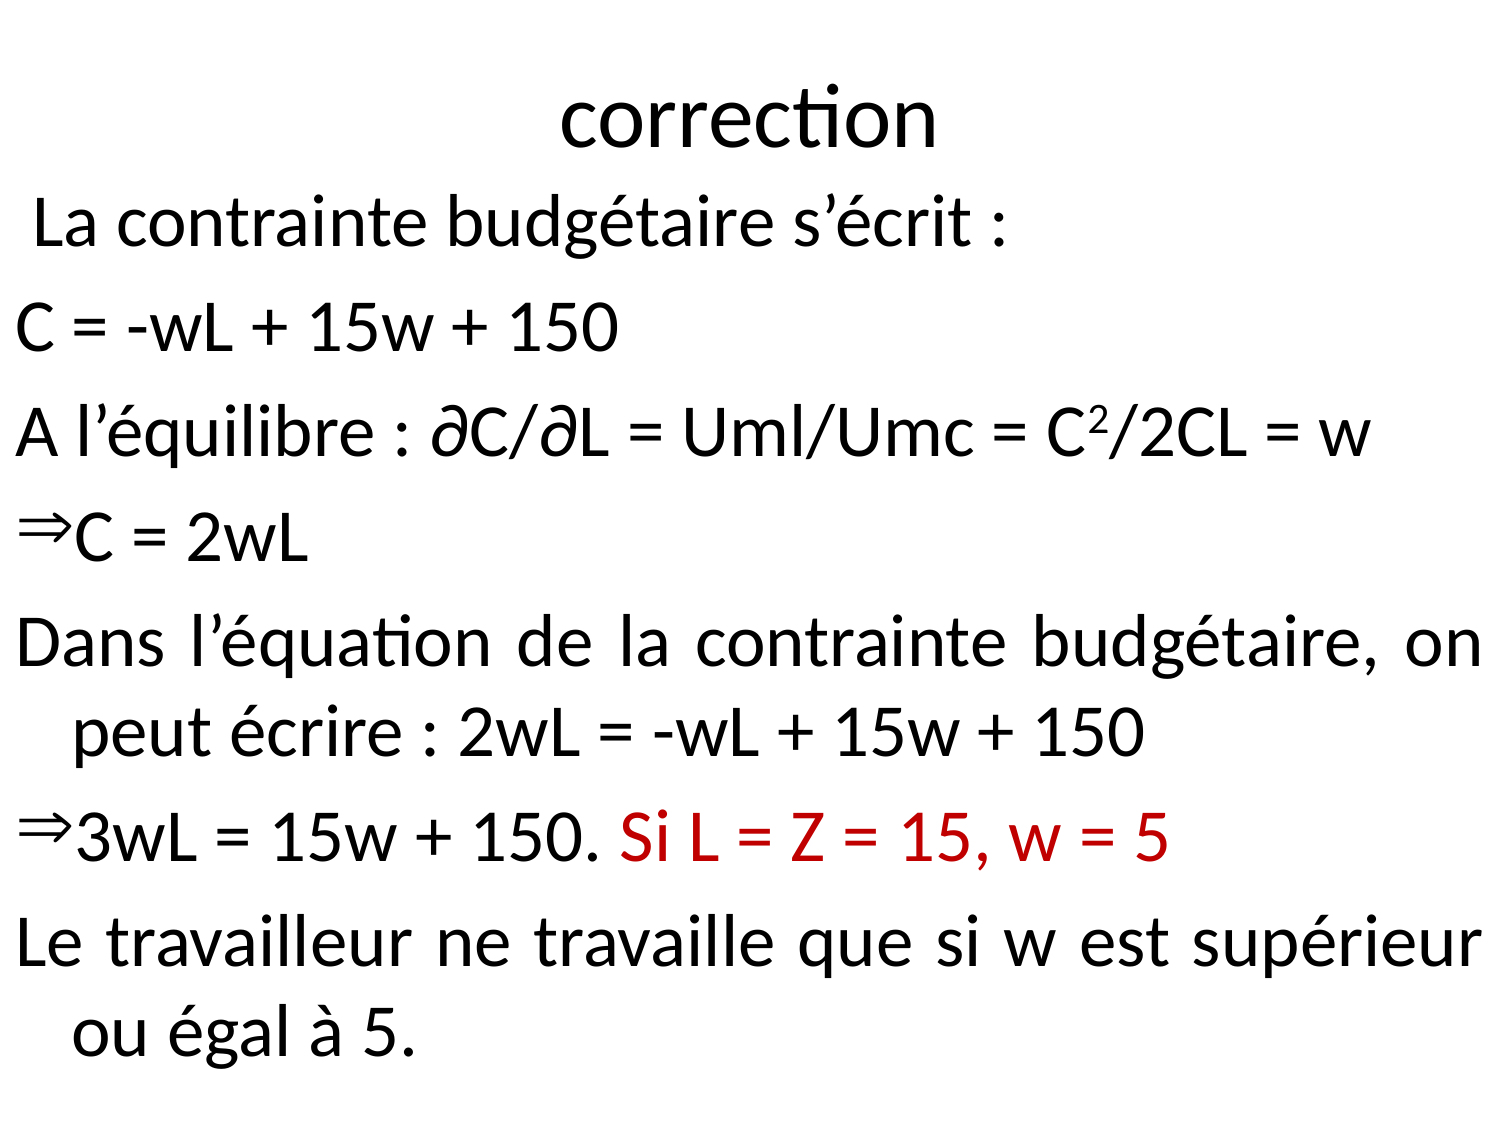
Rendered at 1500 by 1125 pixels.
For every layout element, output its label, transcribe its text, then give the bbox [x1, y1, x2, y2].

title correction [75, 45, 1425, 164]
list La contrainte budgétaire s’écrit : C = -wL + 15w + 150 A l’équilibre : ∂C/∂L = Uml/Umc = C2/2CL = w C = 2wL Dans l’équation de la contrainte budgétaire, on peut écrire : 2wL = -wL + 15w + 150 3wL = 15w + 150. Si L = Z = 15, w = 5 Le travailleur ne travaille que si w est supérieur ou égal à 5. [0, 164, 1500, 1125]
